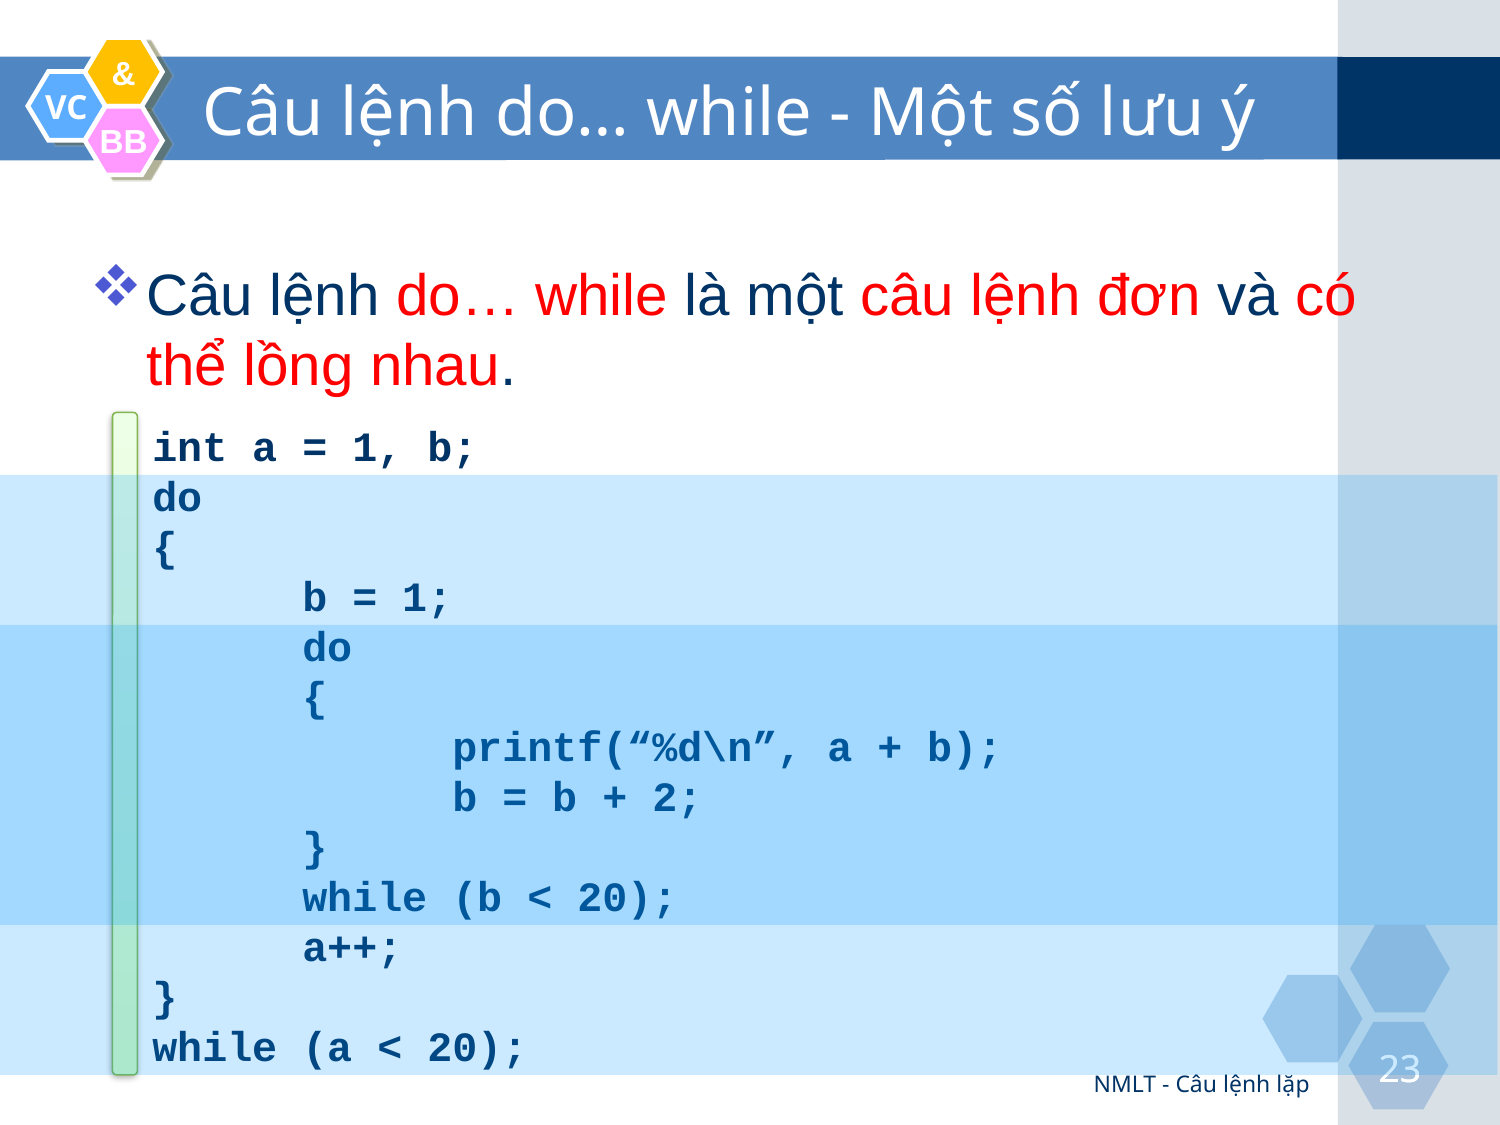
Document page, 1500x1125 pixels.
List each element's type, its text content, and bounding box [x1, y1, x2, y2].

text_box [0, 474, 1498, 624]
text_box [0, 624, 1498, 925]
text_box [111, 411, 137, 474]
footer NMLT - Câu lệnh lặp [849, 1075, 1326, 1101]
text_box [0, 925, 1498, 1075]
title Câu lệnh do… while - Một số lưu ý [187, 62, 1500, 155]
list Câu lệnh do… while là một câu lệnh đơn và có thể lồng nhau. [75, 249, 1425, 474]
text_box int a = 1, b; do { b = 1; do { printf(“%d\n”, a + b); b = b + 2; } while (b < 20); a++; } while (a < 20); [137, 412, 1288, 474]
